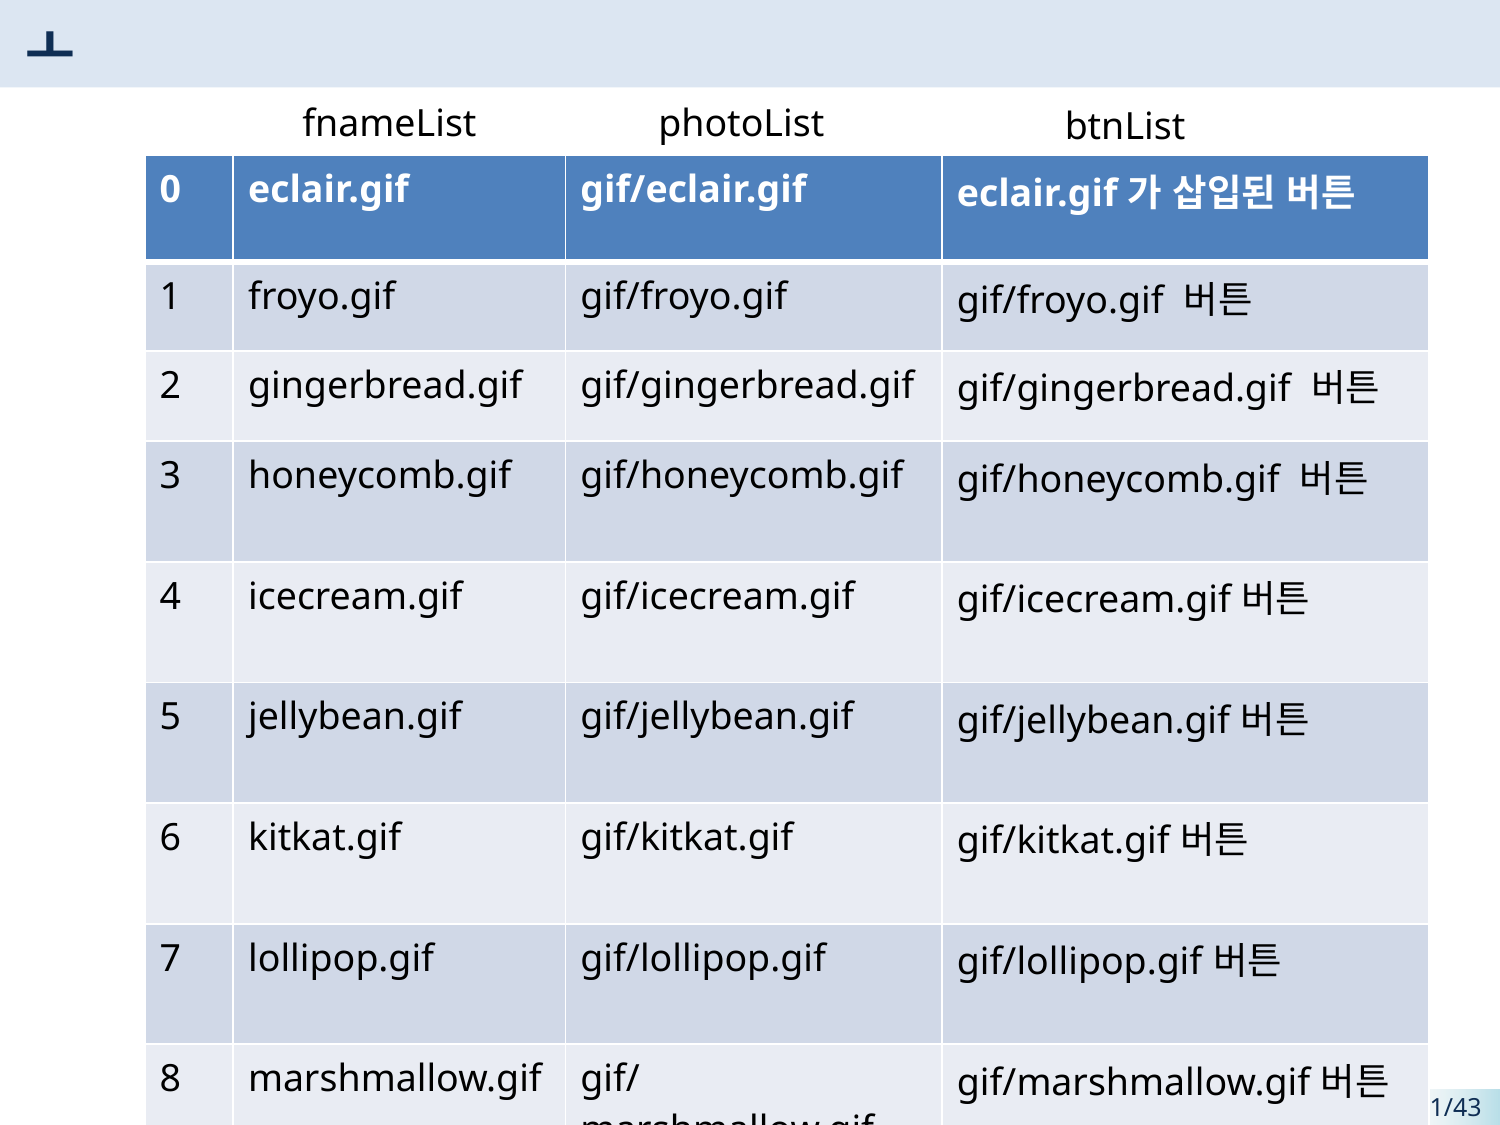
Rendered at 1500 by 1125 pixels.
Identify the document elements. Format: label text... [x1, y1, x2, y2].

table_cell 1 [146, 265, 232, 350]
table_cell 6 [146, 804, 232, 923]
table_cell gif/jellybean.gif버튼 [943, 683, 1428, 802]
table_cell icecream.gif [234, 563, 565, 682]
table_cell gif/gingerbread.gif [566, 352, 941, 440]
table_cell gif/gingerbread.gif 버튼 [943, 352, 1428, 440]
table_header eclair.gif가 삽입된 버튼 [943, 156, 1428, 259]
table_cell 2 [146, 352, 232, 440]
table_cell gif/honeycomb.gif 버튼 [943, 442, 1428, 561]
text_box fnameList [287, 91, 492, 152]
table_cell gif/jellybean.gif [566, 683, 941, 802]
table_header gif/eclair.gif [566, 156, 941, 259]
table_cell gif/honeycomb.gif [566, 442, 941, 561]
table_cell 5 [146, 683, 232, 802]
table_cell jellybean.gif [234, 683, 565, 802]
text_box photoList [643, 91, 840, 152]
table_cell gif/kitkat.gif버튼 [943, 804, 1428, 923]
table_cell gif/icecream.gif [566, 563, 941, 682]
table_cell gif/froyo.gif [566, 265, 941, 350]
table_cell 8 [146, 1045, 232, 1125]
table_cell gif/kitkat.gif [566, 804, 941, 923]
table_cell gif/marshmallow.gif [566, 1045, 941, 1125]
table_cell 3 [146, 442, 232, 561]
table_cell lollipop.gif [234, 925, 565, 1043]
table_cell gif/marshmallow.gif버튼 [943, 1045, 1428, 1125]
table_cell marshmallow.gif [234, 1045, 565, 1125]
table_cell kitkat.gif [234, 804, 565, 923]
table_cell froyo.gif [234, 265, 565, 350]
table_cell gif/lollipop.gif [566, 925, 941, 1043]
table_cell gif/lollipop.gif버튼 [943, 925, 1428, 1043]
title ㅗ [10, 5, 1288, 84]
table_cell 7 [146, 925, 232, 1043]
text_box btnList [1049, 94, 1201, 155]
table_cell gif/icecream.gif버튼 [943, 563, 1428, 682]
table_header eclair.gif [234, 156, 565, 259]
table_cell gingerbread.gif [234, 352, 565, 440]
table_cell gif/froyo.gif 버튼 [943, 265, 1428, 350]
table_header 0 [146, 156, 232, 259]
table_cell honeycomb.gif [234, 442, 565, 561]
table_cell 4 [146, 563, 232, 682]
